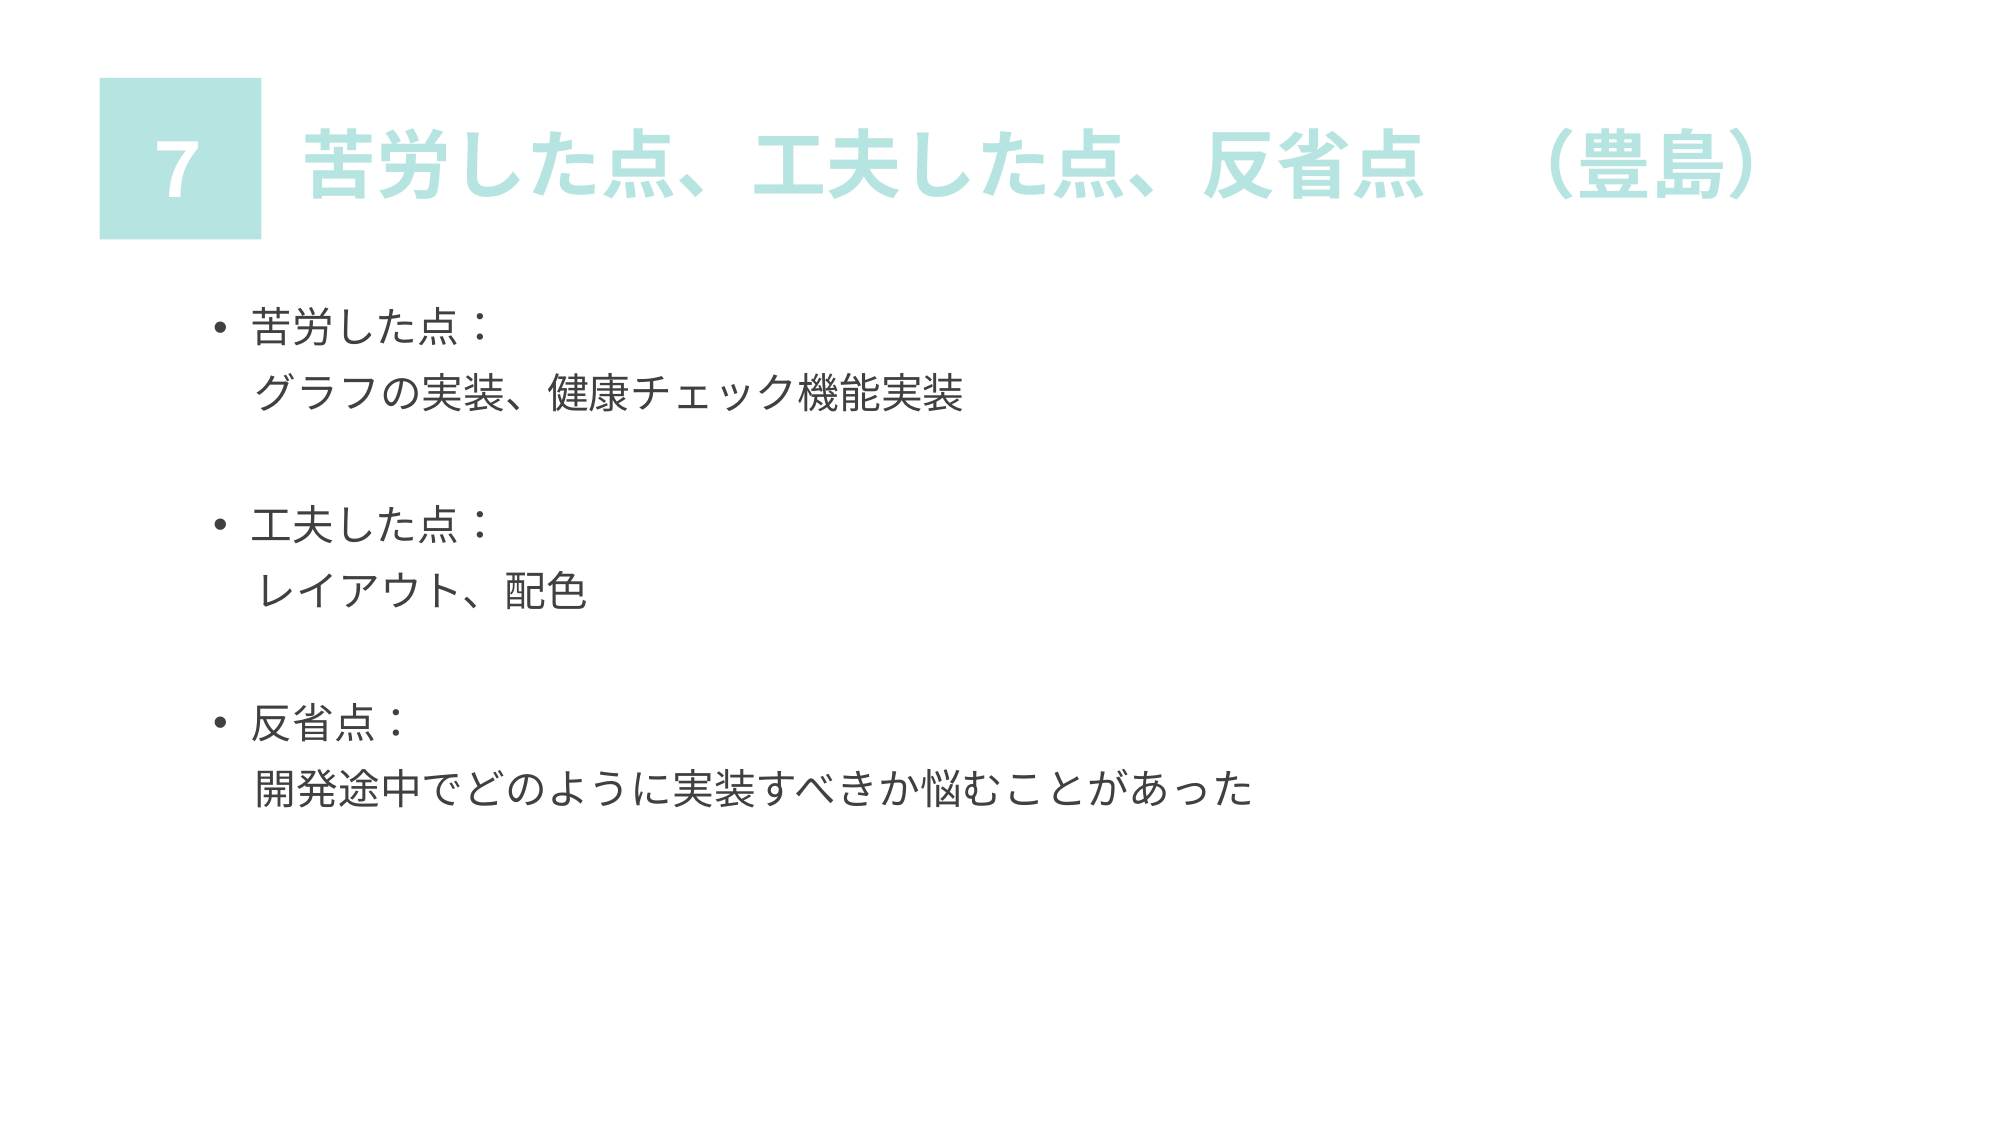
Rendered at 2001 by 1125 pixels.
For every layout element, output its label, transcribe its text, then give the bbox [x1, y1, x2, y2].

text_box ７ [125, 115, 243, 221]
list 苦労した点： グラフの実装、健康チェック機能実装 工夫した点： レイアウト、配色 反省点： 開発途中でどのように実装すべきか悩むことがあった [198, 299, 1863, 1014]
text_box [99, 77, 262, 241]
title 苦労した点、工夫した点、反省点 （豊島） [286, 59, 1863, 278]
